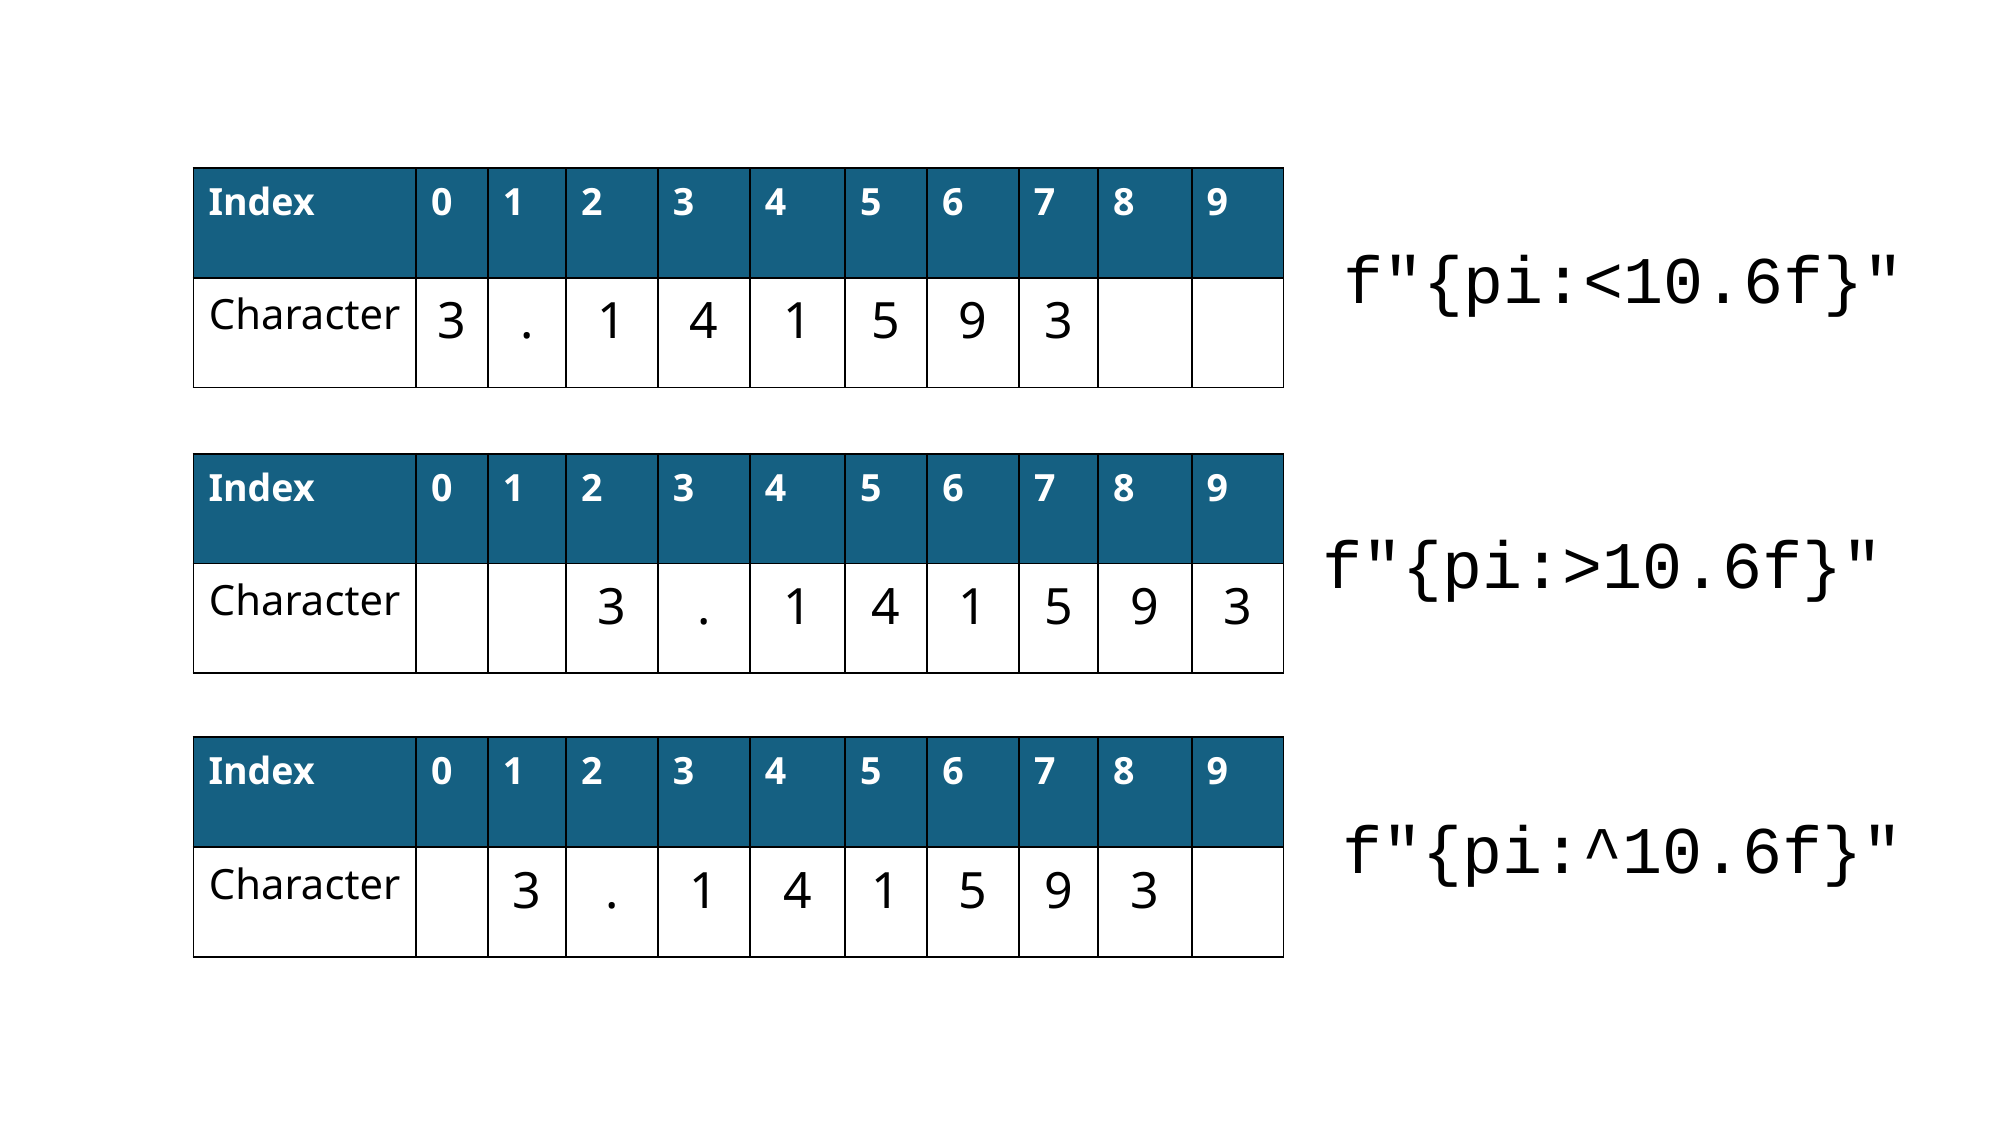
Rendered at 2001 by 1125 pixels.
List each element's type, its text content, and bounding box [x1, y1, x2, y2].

table_cell 1 [846, 848, 926, 956]
table_header 1 [489, 169, 565, 277]
table_cell 9 [1020, 848, 1097, 956]
table_cell 9 [1099, 564, 1191, 672]
table_cell [489, 564, 565, 672]
table_header 8 [1099, 169, 1191, 277]
table_header Index [194, 738, 415, 846]
table_cell 5 [1020, 564, 1097, 672]
table_header 6 [928, 169, 1018, 277]
table_header 1 [489, 738, 565, 846]
table_cell 3 [1099, 848, 1191, 956]
table_cell Character [194, 564, 415, 672]
table_header 2 [567, 169, 657, 277]
table_header 0 [417, 169, 487, 277]
table_cell 4 [659, 279, 749, 387]
table_cell . [567, 848, 657, 956]
table_header Index [194, 169, 415, 277]
table_cell 1 [659, 848, 749, 956]
table_cell 4 [846, 564, 926, 672]
table_header 4 [751, 455, 844, 563]
table_header 9 [1193, 169, 1283, 277]
table_cell 3 [567, 564, 657, 672]
text_box f"{pi:^10.6f}" [1327, 799, 1976, 894]
table_header 3 [659, 738, 749, 846]
table_header 8 [1099, 738, 1191, 846]
table_header 4 [751, 169, 844, 277]
table_header 6 [928, 455, 1018, 563]
table_cell 3 [1193, 564, 1283, 672]
text_box f"{pi:>10.6f}" [1308, 514, 1957, 610]
table_header 3 [659, 455, 749, 563]
table_cell [1193, 279, 1283, 387]
table_cell 1 [567, 279, 657, 387]
table_header 5 [846, 455, 926, 563]
table_cell 3 [489, 848, 565, 956]
table_header 0 [417, 455, 487, 563]
table_cell 9 [928, 279, 1018, 387]
table_cell . [659, 564, 749, 672]
table_header 7 [1020, 455, 1097, 563]
table_header 9 [1193, 455, 1283, 563]
table_cell Character [194, 848, 415, 956]
table_cell [417, 848, 487, 956]
table_cell . [489, 279, 565, 387]
table_header 9 [1193, 738, 1283, 846]
table_cell [1099, 279, 1191, 387]
table_cell 1 [751, 564, 844, 672]
table_header 7 [1020, 169, 1097, 277]
table_header 5 [846, 169, 926, 277]
table_header Index [194, 455, 415, 563]
table_cell 3 [1020, 279, 1097, 387]
table_header 5 [846, 738, 926, 846]
table_header 6 [928, 738, 1018, 846]
table_cell 3 [417, 279, 487, 387]
table_header 8 [1099, 455, 1191, 563]
table_cell 4 [751, 848, 844, 956]
table_cell 1 [928, 564, 1018, 672]
text_box f"{pi:<10.6f}" [1328, 229, 1957, 325]
table_cell [1193, 848, 1283, 956]
table_cell 1 [751, 279, 844, 387]
table_header 1 [489, 455, 565, 563]
table_header 7 [1020, 738, 1097, 846]
table_header 2 [567, 455, 657, 563]
table_header 4 [751, 738, 844, 846]
table_header 3 [659, 169, 749, 277]
table_cell Character [194, 279, 415, 387]
table_header 2 [567, 738, 657, 846]
table_cell 5 [928, 848, 1018, 956]
table_cell 5 [846, 279, 926, 387]
table_cell [417, 564, 487, 672]
table_header 0 [417, 738, 487, 846]
